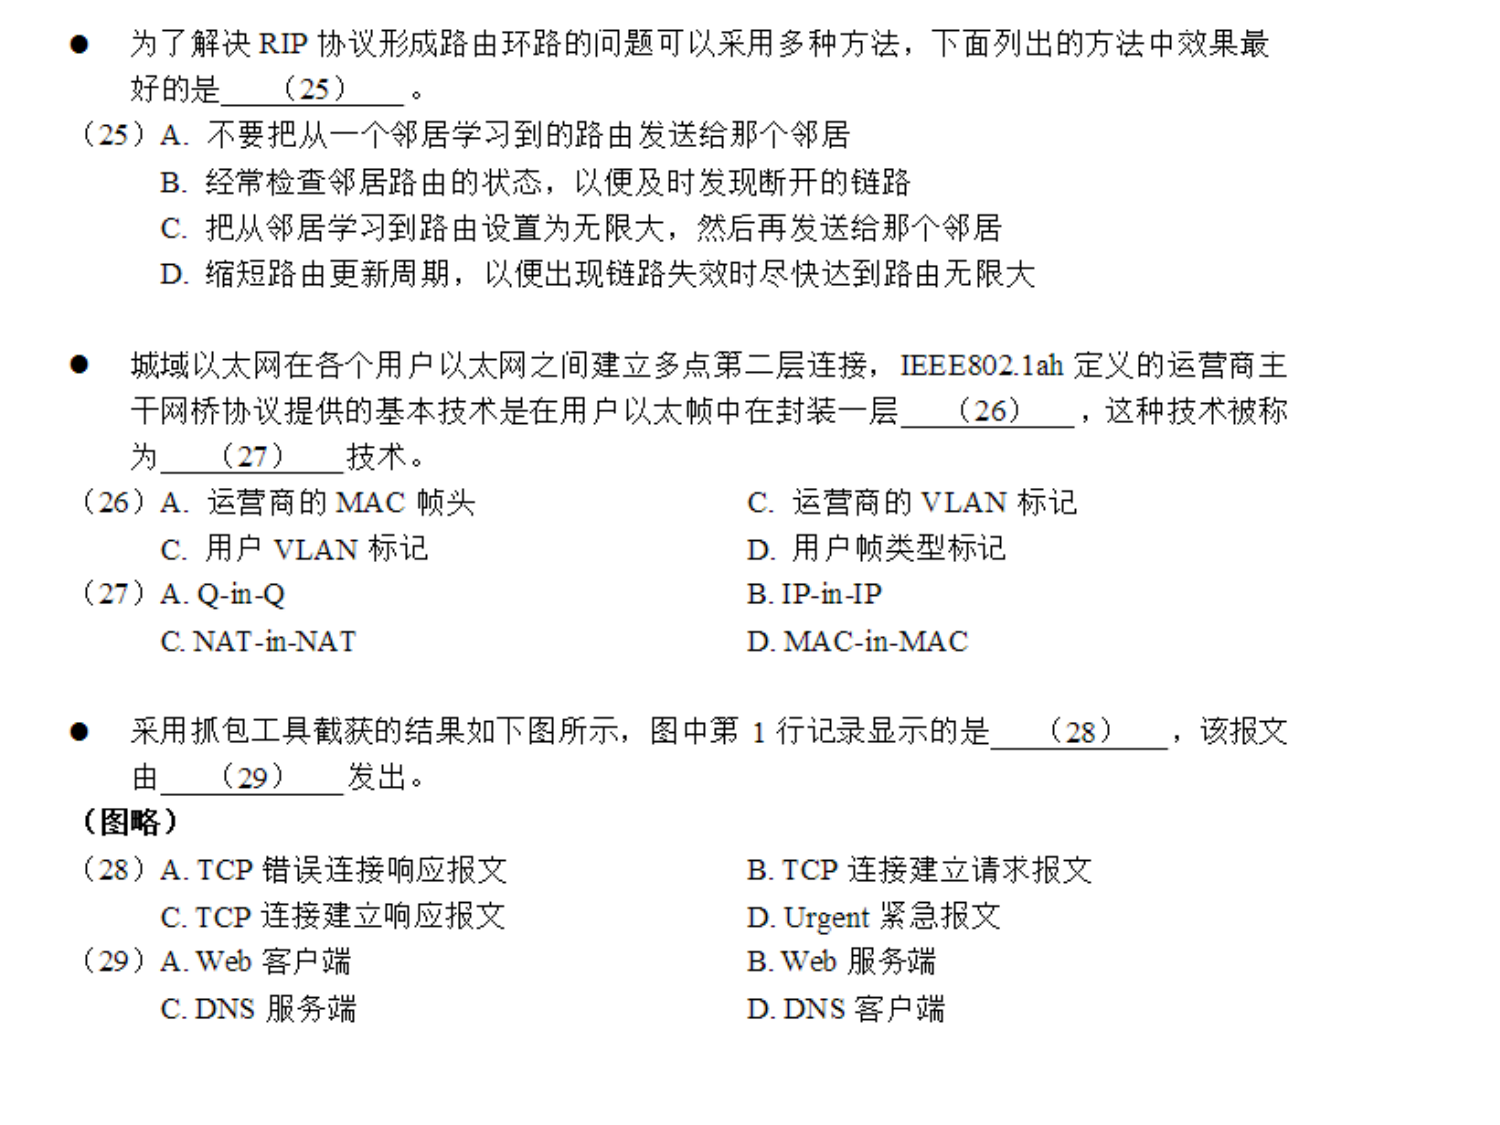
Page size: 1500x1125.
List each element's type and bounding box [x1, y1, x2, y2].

picture [52, 18, 1309, 1030]
